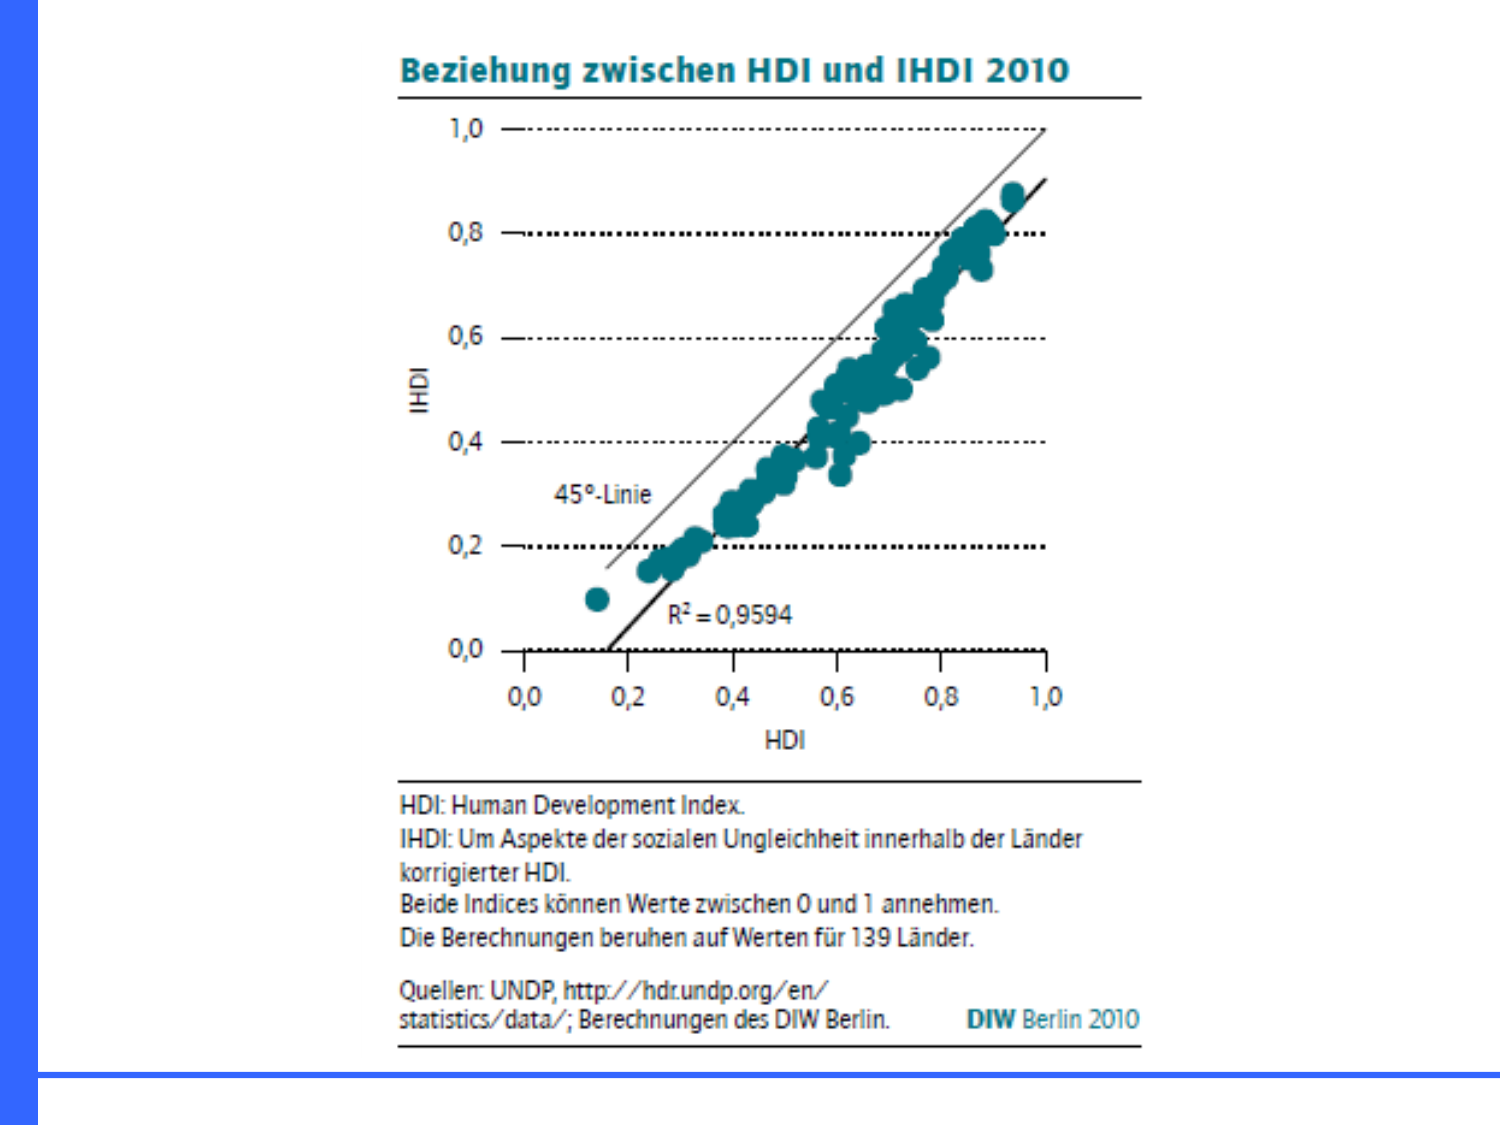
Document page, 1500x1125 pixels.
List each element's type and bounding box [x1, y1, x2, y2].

picture [359, 42, 1176, 1058]
